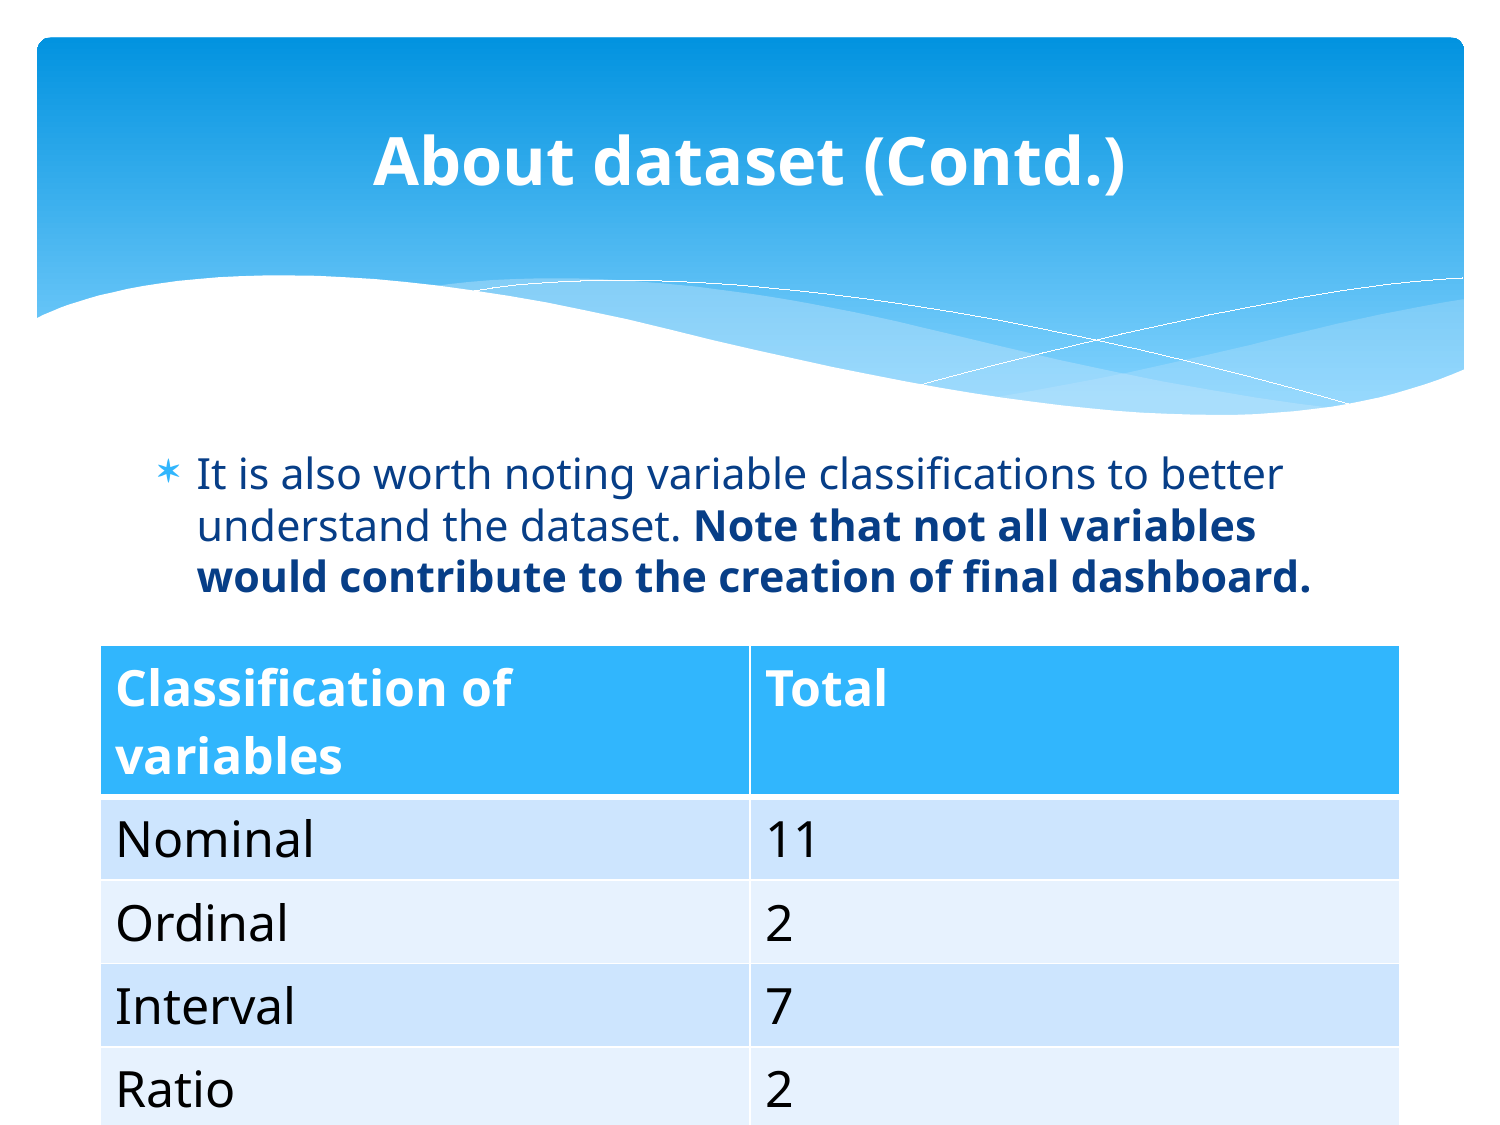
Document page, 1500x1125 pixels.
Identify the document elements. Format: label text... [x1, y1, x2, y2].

table_cell Ratio [101, 1048, 749, 1125]
list It is also worth noting variable classifications to better understand the dataset. Note that not all variables would contribute to the creation of final dashboard. [143, 438, 1359, 634]
table_cell Nominal [101, 800, 749, 879]
table_cell Interval [101, 964, 749, 1046]
table_cell 7 [751, 964, 1399, 1046]
title About dataset (Contd.) [75, 55, 1425, 261]
table_cell Ordinal [101, 881, 749, 963]
table_cell 11 [751, 800, 1399, 879]
table_header Classification of variables [101, 646, 749, 794]
table_cell 2 [751, 1048, 1399, 1125]
table_header Total [751, 646, 1399, 794]
table_cell 2 [751, 881, 1399, 963]
